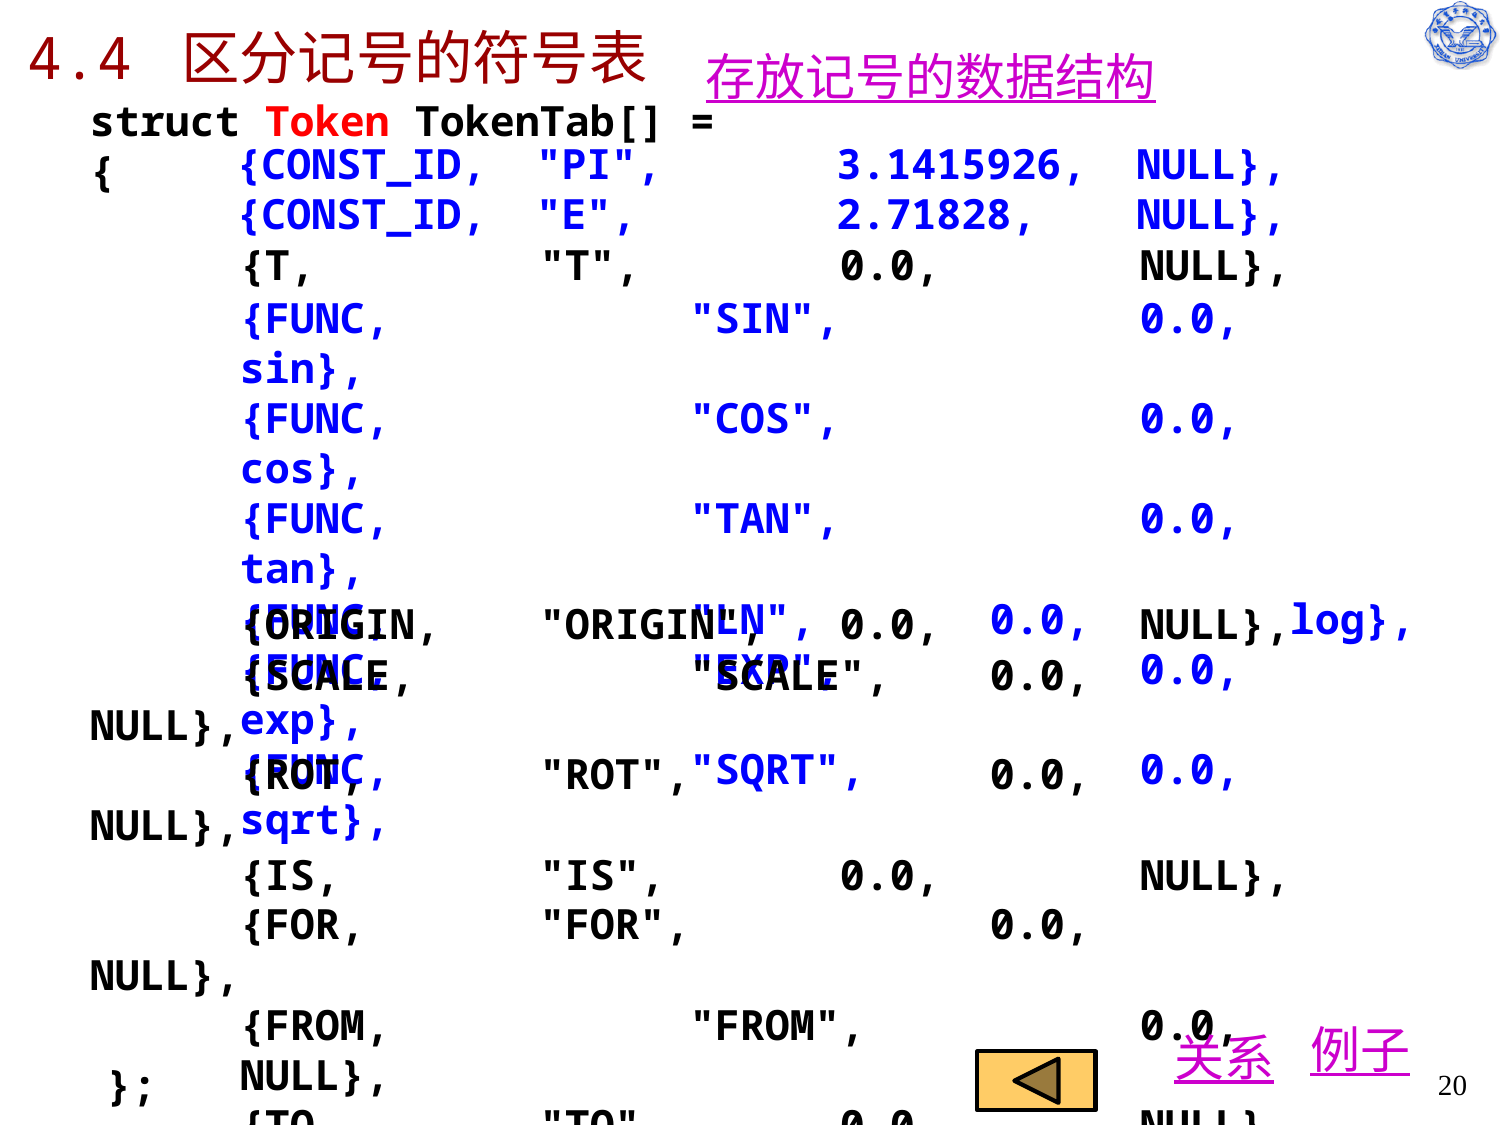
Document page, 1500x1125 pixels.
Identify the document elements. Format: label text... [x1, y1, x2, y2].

picture [1423, 0, 1500, 70]
slide_number 19 [1169, 1058, 1483, 1104]
text_box 关系 [1159, 1018, 1439, 1107]
text_box [977, 1051, 1096, 1111]
text_box {FUNC, "SIN", 0.0, sin}, {FUNC, "COS", 0.0, cos}, {FUNC, "TAN", 0.0, tan}, {FUNC, "LN", 0.0, log}, {FUNC, "EXP", 0.0, exp}, {FUNC, "SQRT", 0.0, sqrt}, [224, 284, 1500, 850]
title 4.4 区分记号的符号表 [12, 12, 1288, 100]
text_box 例子 [1295, 1011, 1500, 1099]
text_box 存放记号的数据结构 [690, 38, 1235, 126]
text_box struct Token TokenTab[] = { [75, 87, 1388, 203]
text_box {ORIGIN, "ORIGIN", 0.0, NULL}, {SCALE, "SCALE", 0.0, NULL}, {ROT, "ROT", 0.0, NULL}, {IS, "IS", 0.0, NULL}, {FOR, "FOR", 0.0, NULL}, {FROM, "FROM", 0.0, NULL}, {TO, "TO", 0.0, NULL}, {STEP, "STEP", 0.0, NULL}, {DRAW, "DRAW", 0.0, NULL} [75, 590, 1388, 1125]
text_box }; [91, 1051, 222, 1116]
text_box {CONST_ID, "PI", 3.1415926, NULL}, {CONST_ID, "E", 2.71828, NULL}, [221, 130, 1320, 246]
text_box {T, "T", 0.0, NULL}, [225, 231, 1365, 284]
